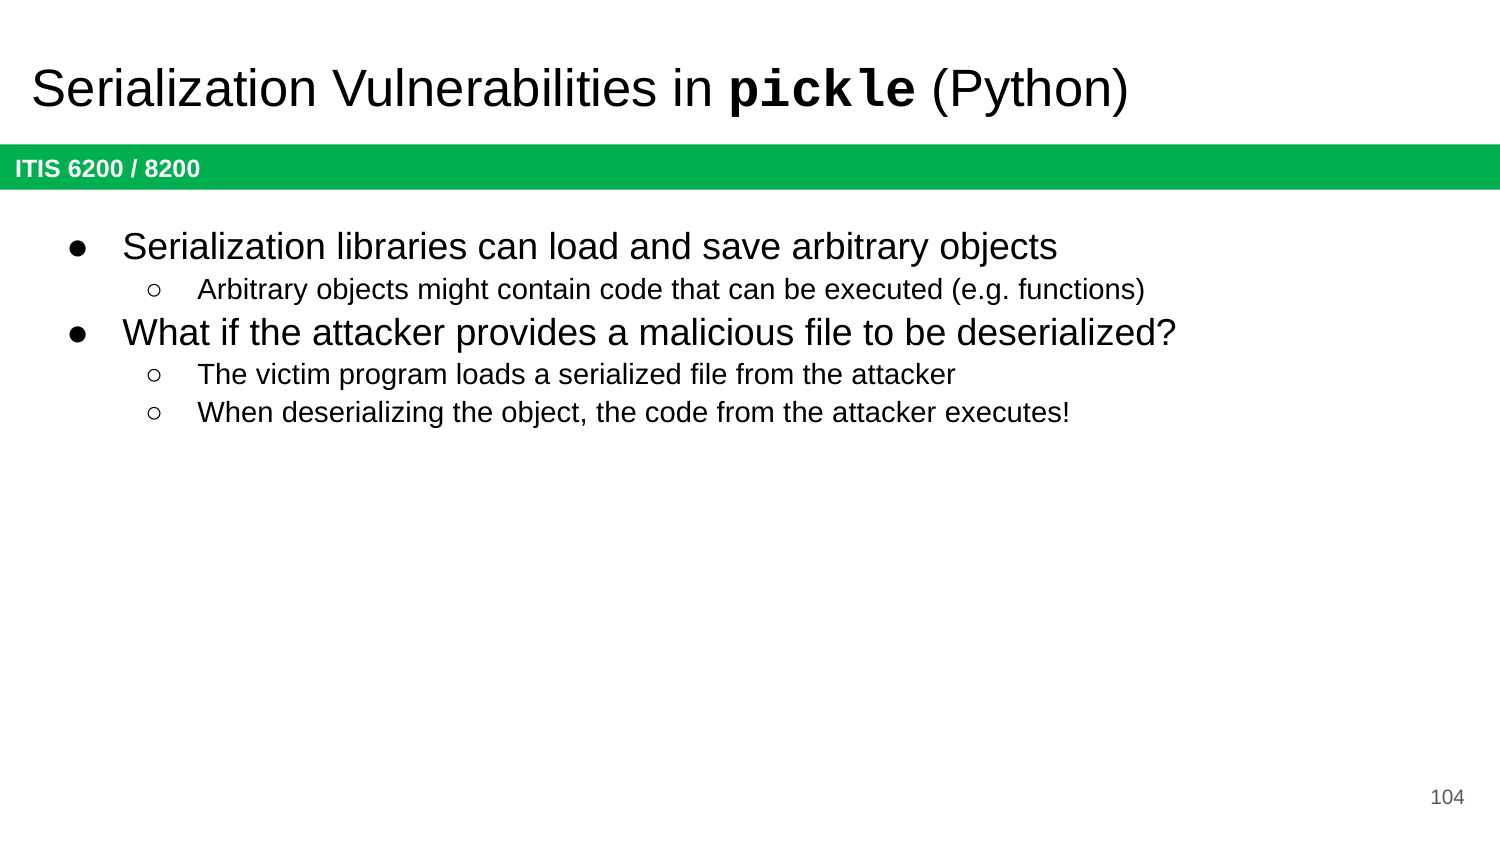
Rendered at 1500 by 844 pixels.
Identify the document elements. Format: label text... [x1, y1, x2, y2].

list Serialization libraries can load and save arbitrary objects Arbitrary objects might contain code that can be executed (e.g. functions) What if the attacker provides a malicious file to be deserialized? The victim program loads a serialized file from the attacker When deserializing the object, the code from the attacker executes! [32, 204, 1431, 823]
title Serialization Vulnerabilities in pickle (Python) [16, 44, 1415, 139]
slide_number 104 [1389, 764, 1480, 830]
